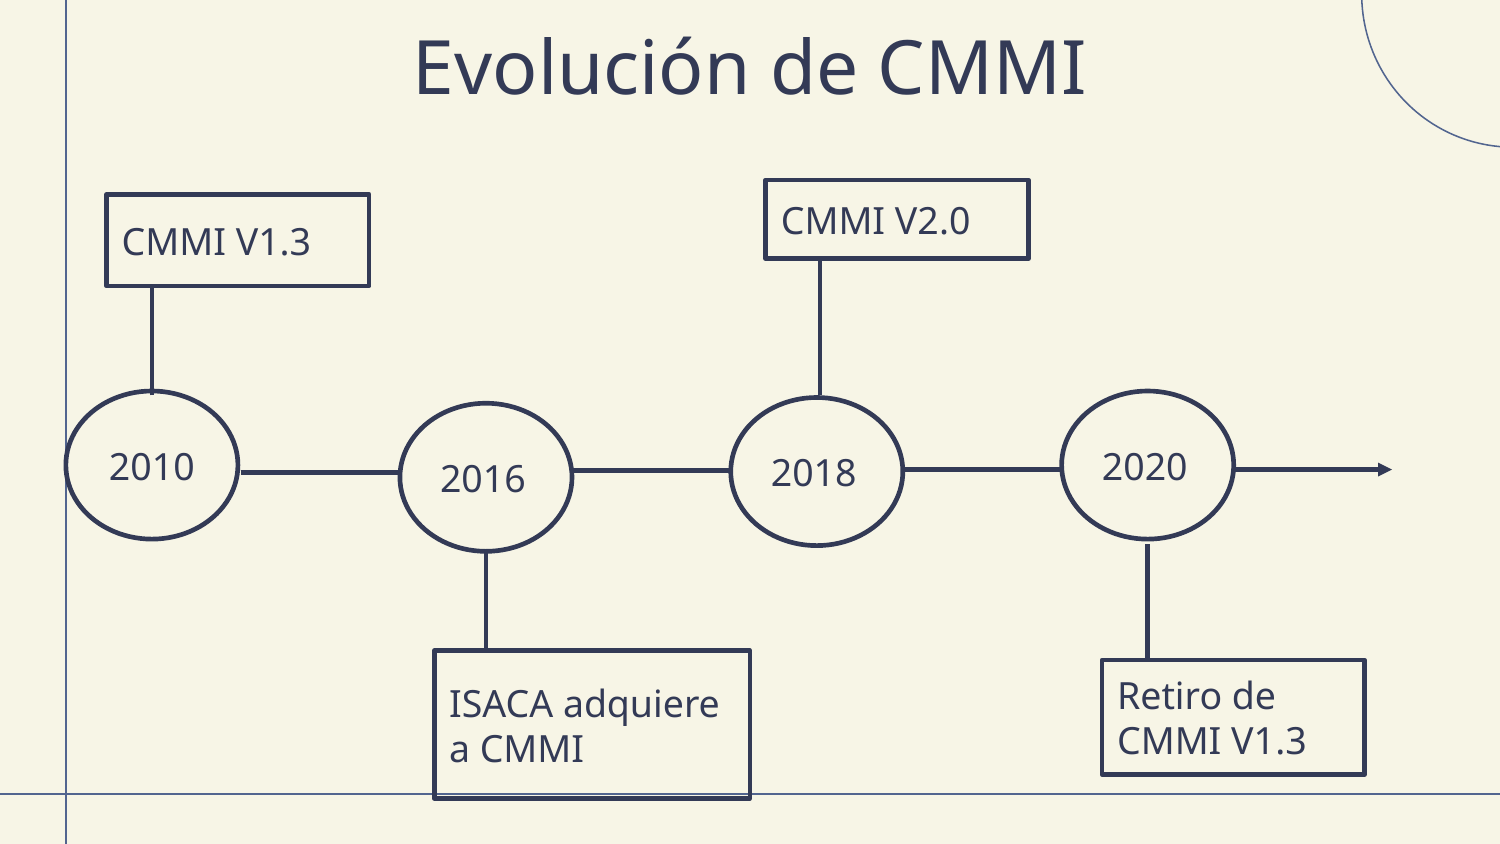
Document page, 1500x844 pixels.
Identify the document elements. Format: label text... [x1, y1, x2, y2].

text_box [65, 179, 1393, 799]
title Evolución de CMMI [296, 35, 1204, 125]
